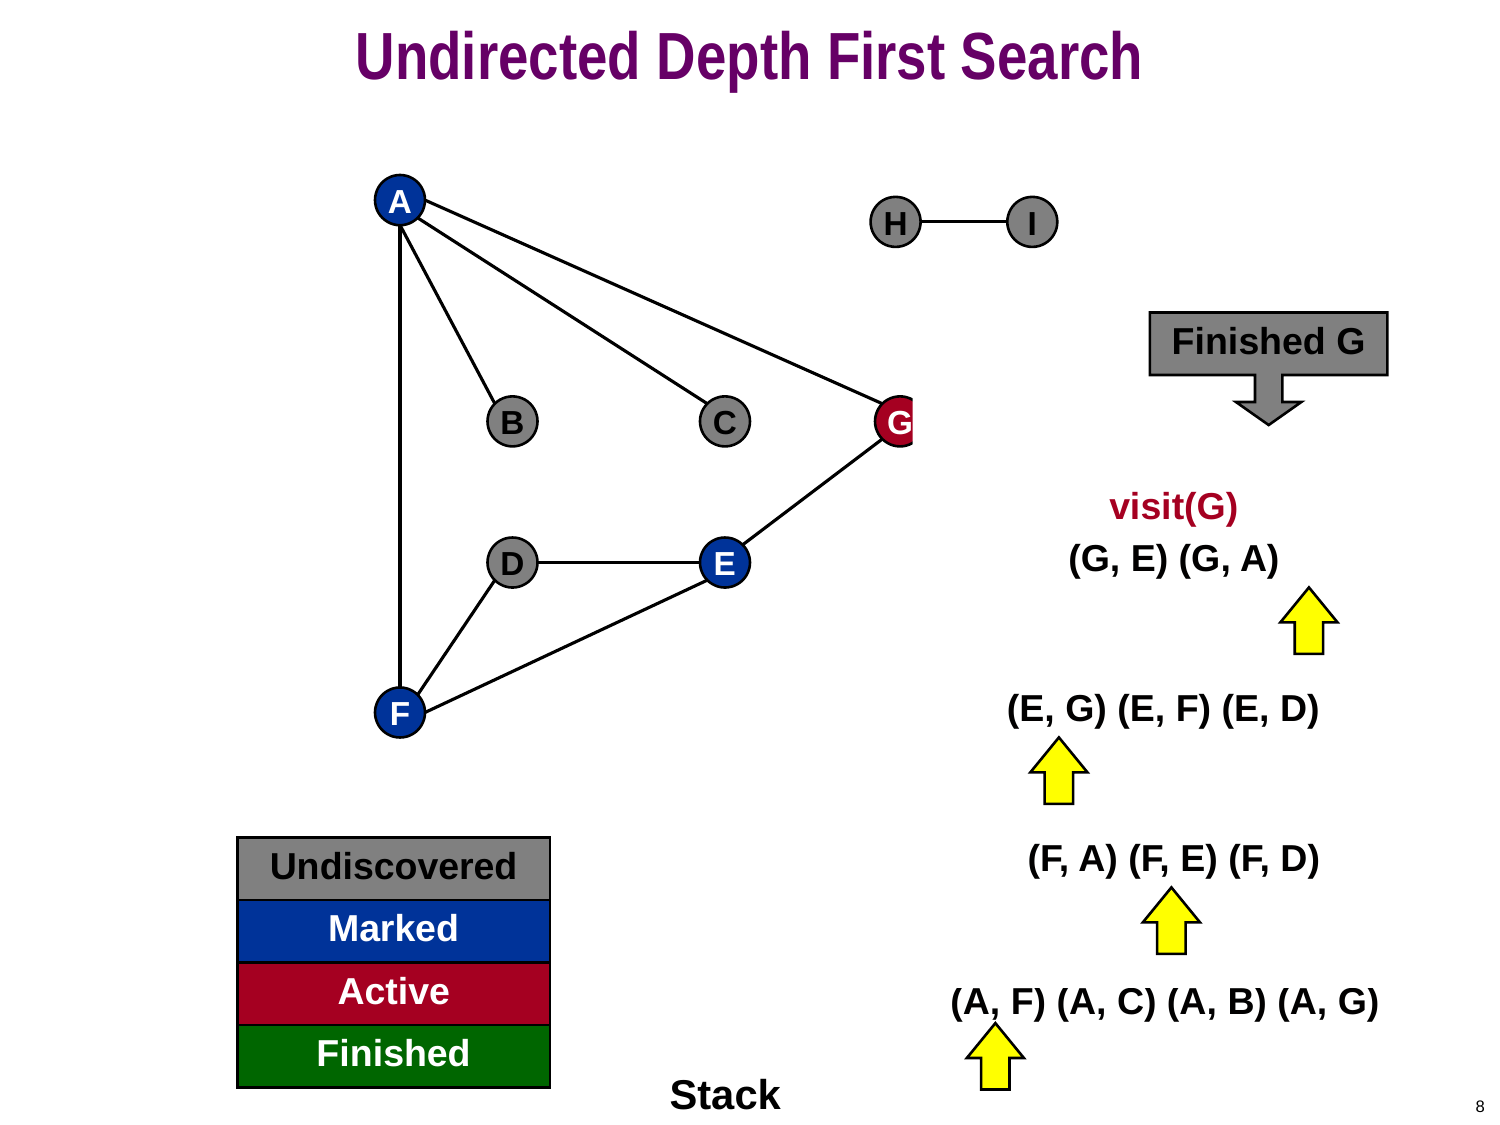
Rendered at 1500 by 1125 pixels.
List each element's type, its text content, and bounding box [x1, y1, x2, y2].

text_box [417, 219, 426, 226]
text_box D [487, 537, 538, 581]
text_box Undiscovered [237, 837, 550, 899]
text_box I [1007, 196, 1058, 247]
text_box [426, 200, 883, 403]
text_box Finished [237, 1025, 550, 1088]
title Undirected Depth First Search [0, 0, 1500, 125]
text_box E [700, 537, 751, 588]
text_box visit(F) (F, A) (F, E) (F, D) [912, 688, 1436, 988]
text_box B [487, 403, 538, 447]
text_box visit(G) (G, E) (G, A) [912, 362, 1436, 688]
text_box [1142, 887, 1200, 954]
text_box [426, 581, 708, 713]
text_box H [883, 196, 921, 247]
text_box [1280, 587, 1338, 654]
text_box Finished G [1149, 312, 1388, 426]
text_box F [375, 687, 425, 738]
text_box visit(A) (A, F) (A, C) (A, B) (A, G) [903, 838, 1427, 1125]
text_box Marked [237, 899, 550, 962]
text_box [966, 1023, 1024, 1090]
text_box Active [237, 962, 550, 1025]
text_box Stack [623, 1059, 827, 1125]
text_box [417, 581, 495, 694]
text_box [742, 440, 883, 544]
text_box G [875, 396, 912, 447]
text_box visit(E) (E, G) (E, F) (E, D) [902, 512, 1425, 838]
text_box A [375, 174, 425, 226]
text_box C [699, 403, 751, 447]
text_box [399, 226, 495, 403]
slide_number 8 [1427, 1087, 1500, 1125]
text_box [1030, 737, 1088, 804]
